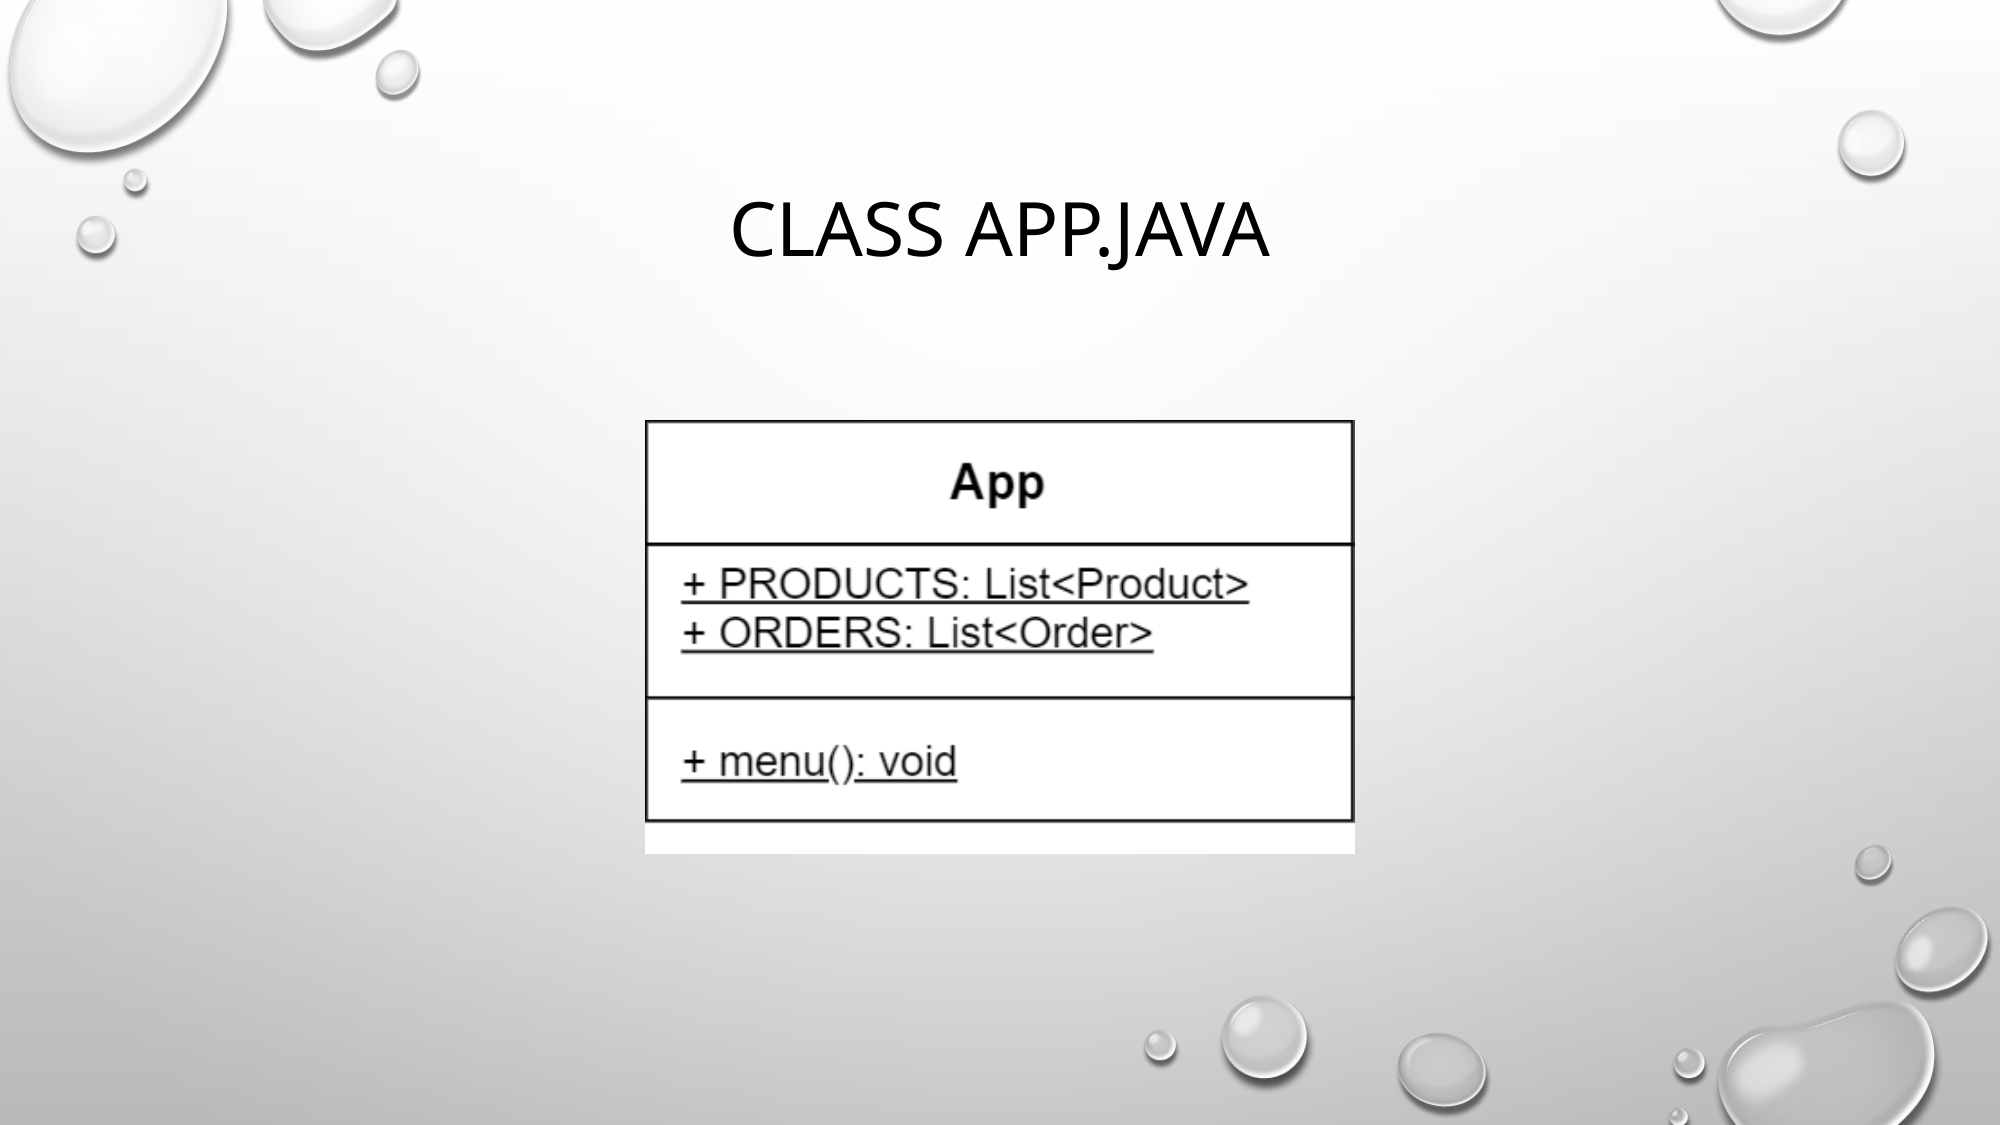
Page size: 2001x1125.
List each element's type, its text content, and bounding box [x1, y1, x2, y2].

picture [0, 0, 2000, 1125]
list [645, 419, 1355, 854]
title Class App.java [149, 101, 1851, 364]
